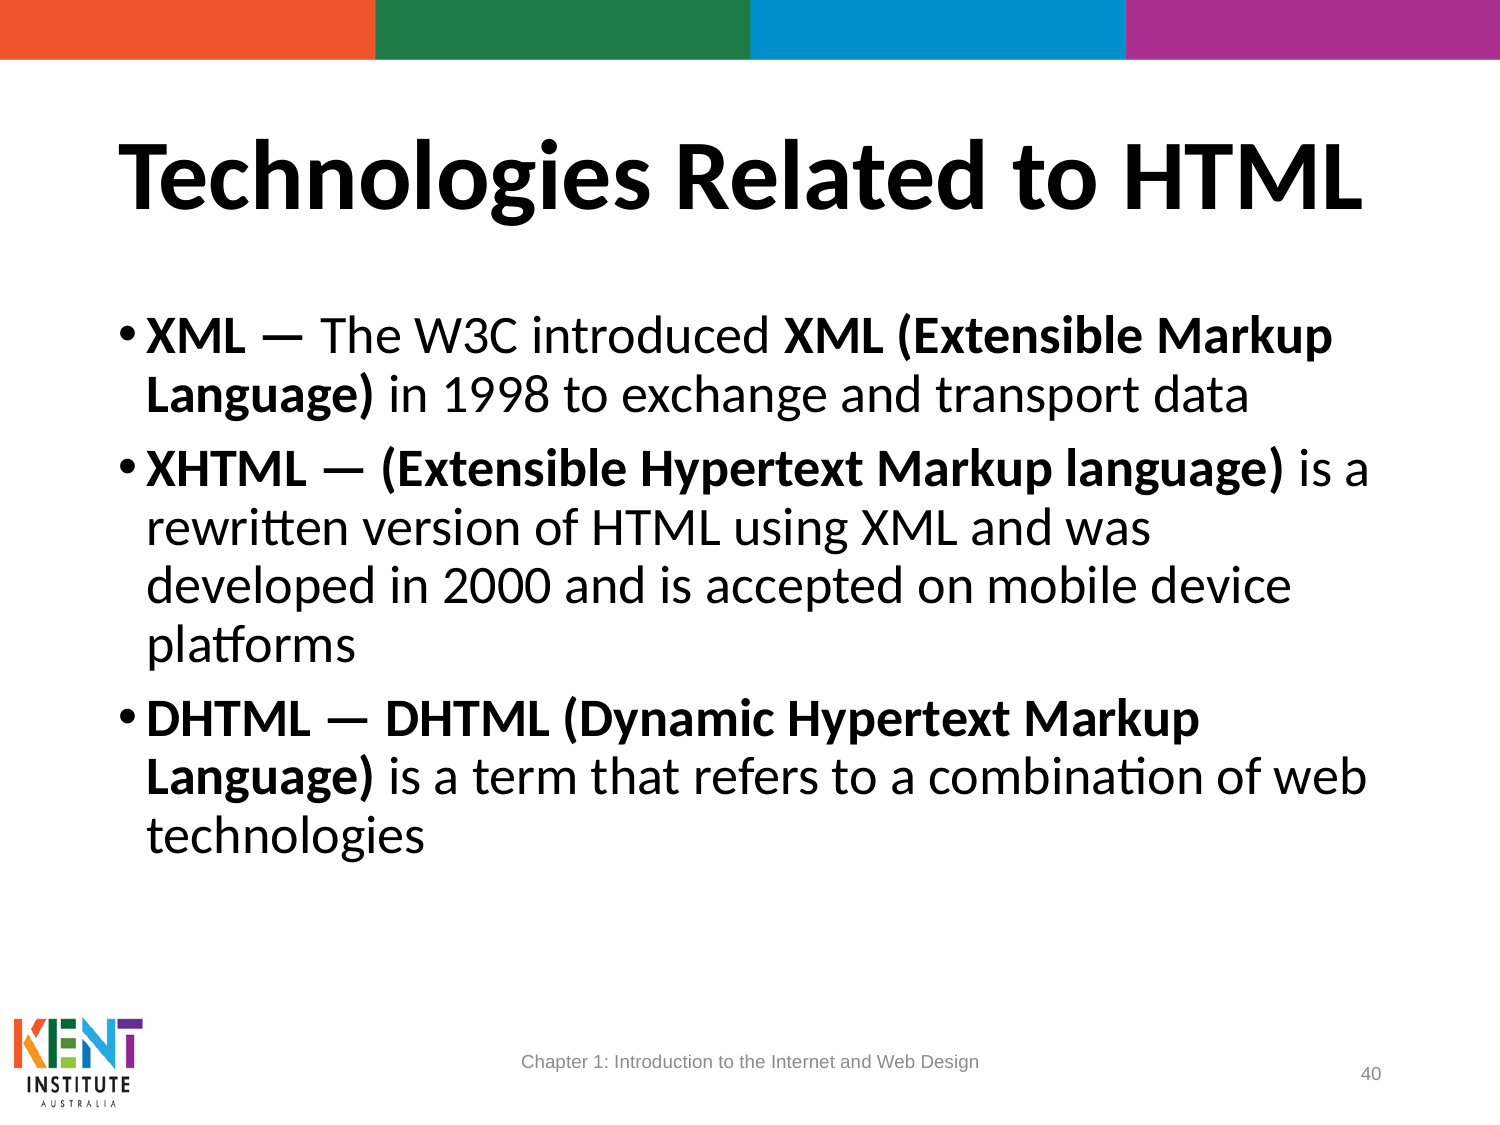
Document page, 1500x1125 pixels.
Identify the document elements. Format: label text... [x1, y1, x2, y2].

slide_number 40 [1059, 1042, 1397, 1103]
picture [0, 0, 750, 60]
title Technologies Related to HTML [103, 68, 1397, 286]
footer Chapter 1: Introduction to the Internet and Web Design [496, 1042, 1004, 1103]
picture [1126, 0, 1500, 60]
picture [0, 1000, 156, 1125]
list XML — The W3C introduced XML (Extensible Markup Language) in 1998 to exchange and transport data XHTML — (Extensible Hypertext Markup language) is a rewritten version of HTML using XML and was developed in 2000 and is accepted on mobile device platforms DHTML — DHTML (Dynamic Hypertext Markup Language) is a term that refers to a combination of web technologies [103, 299, 1397, 1014]
